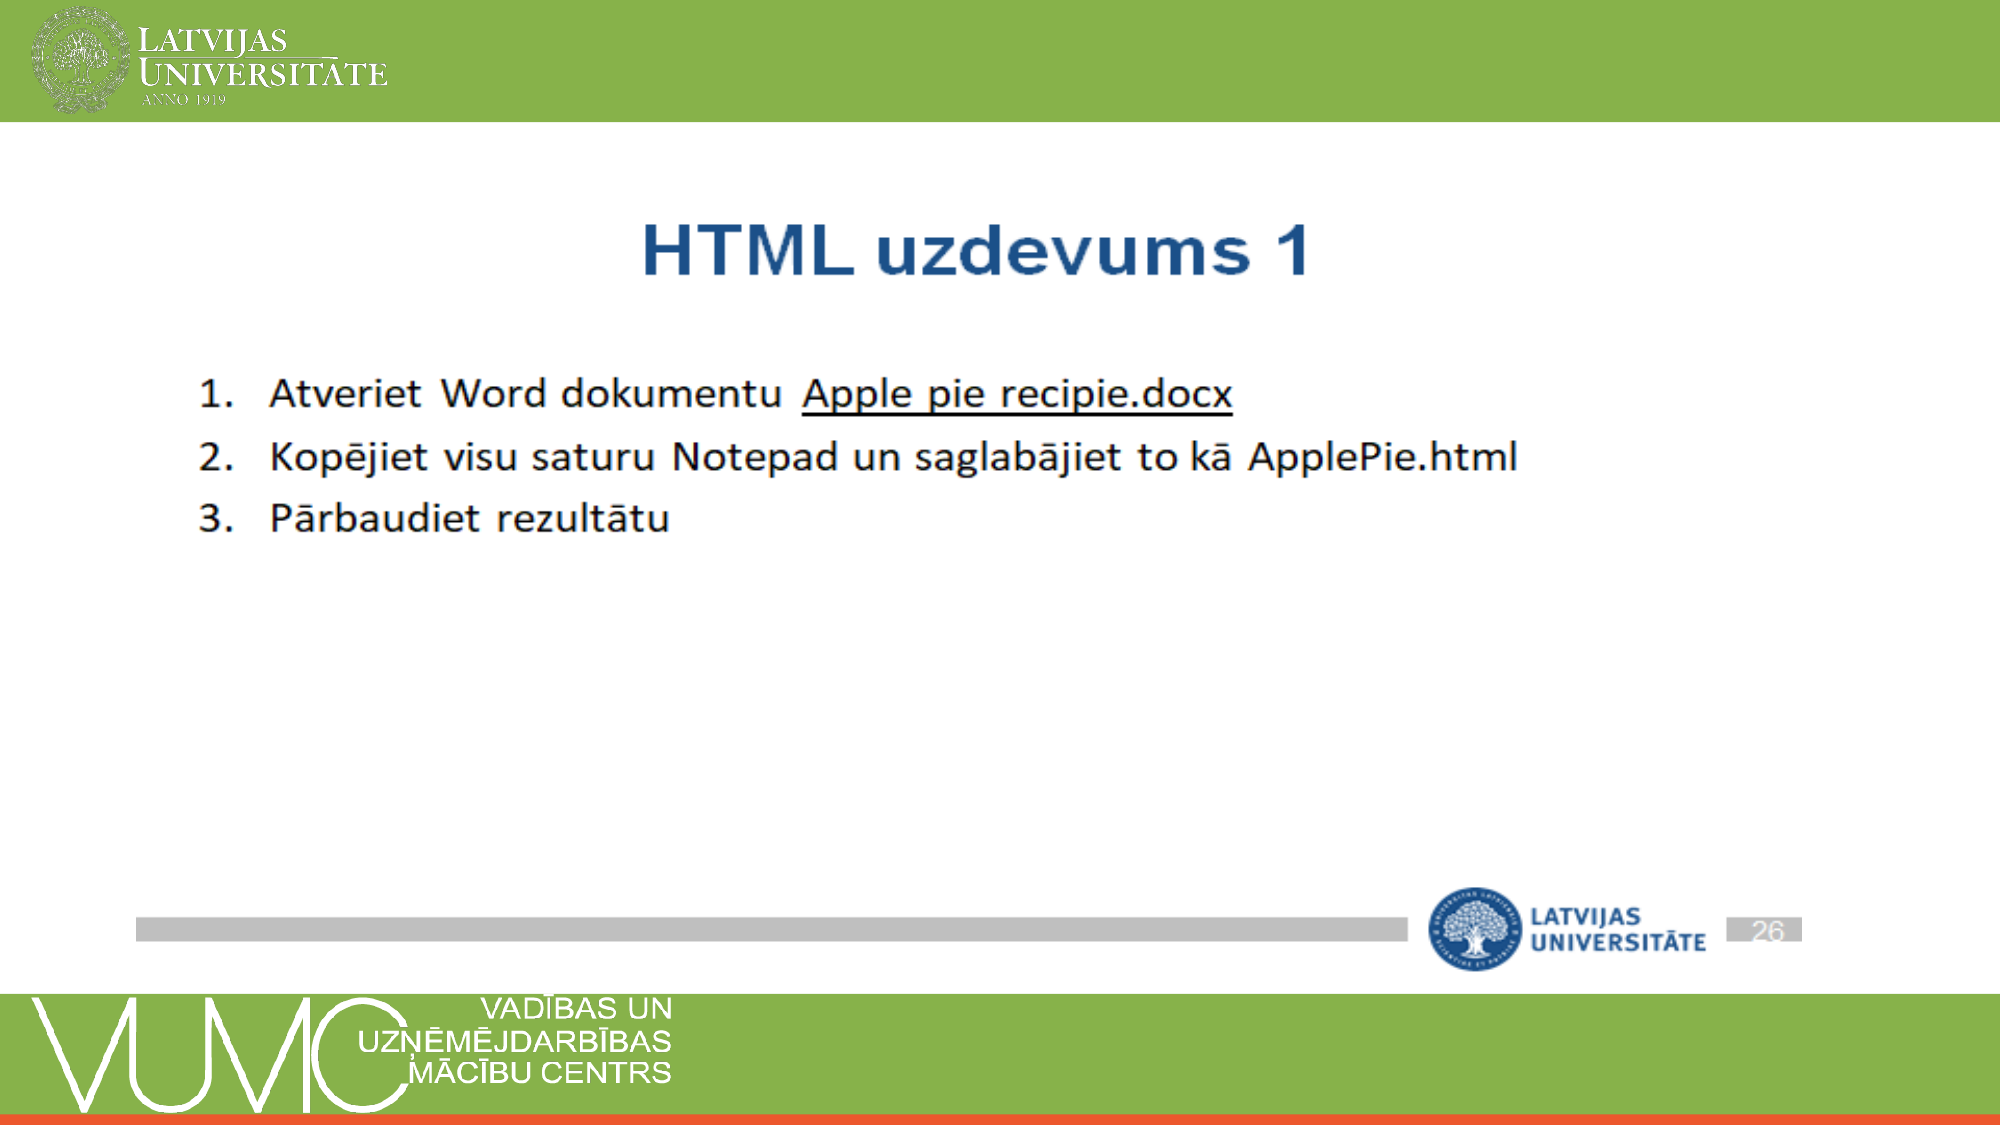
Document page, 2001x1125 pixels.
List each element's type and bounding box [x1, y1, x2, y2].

picture [31, 993, 671, 1113]
picture [31, 6, 387, 114]
picture [135, 143, 1802, 981]
